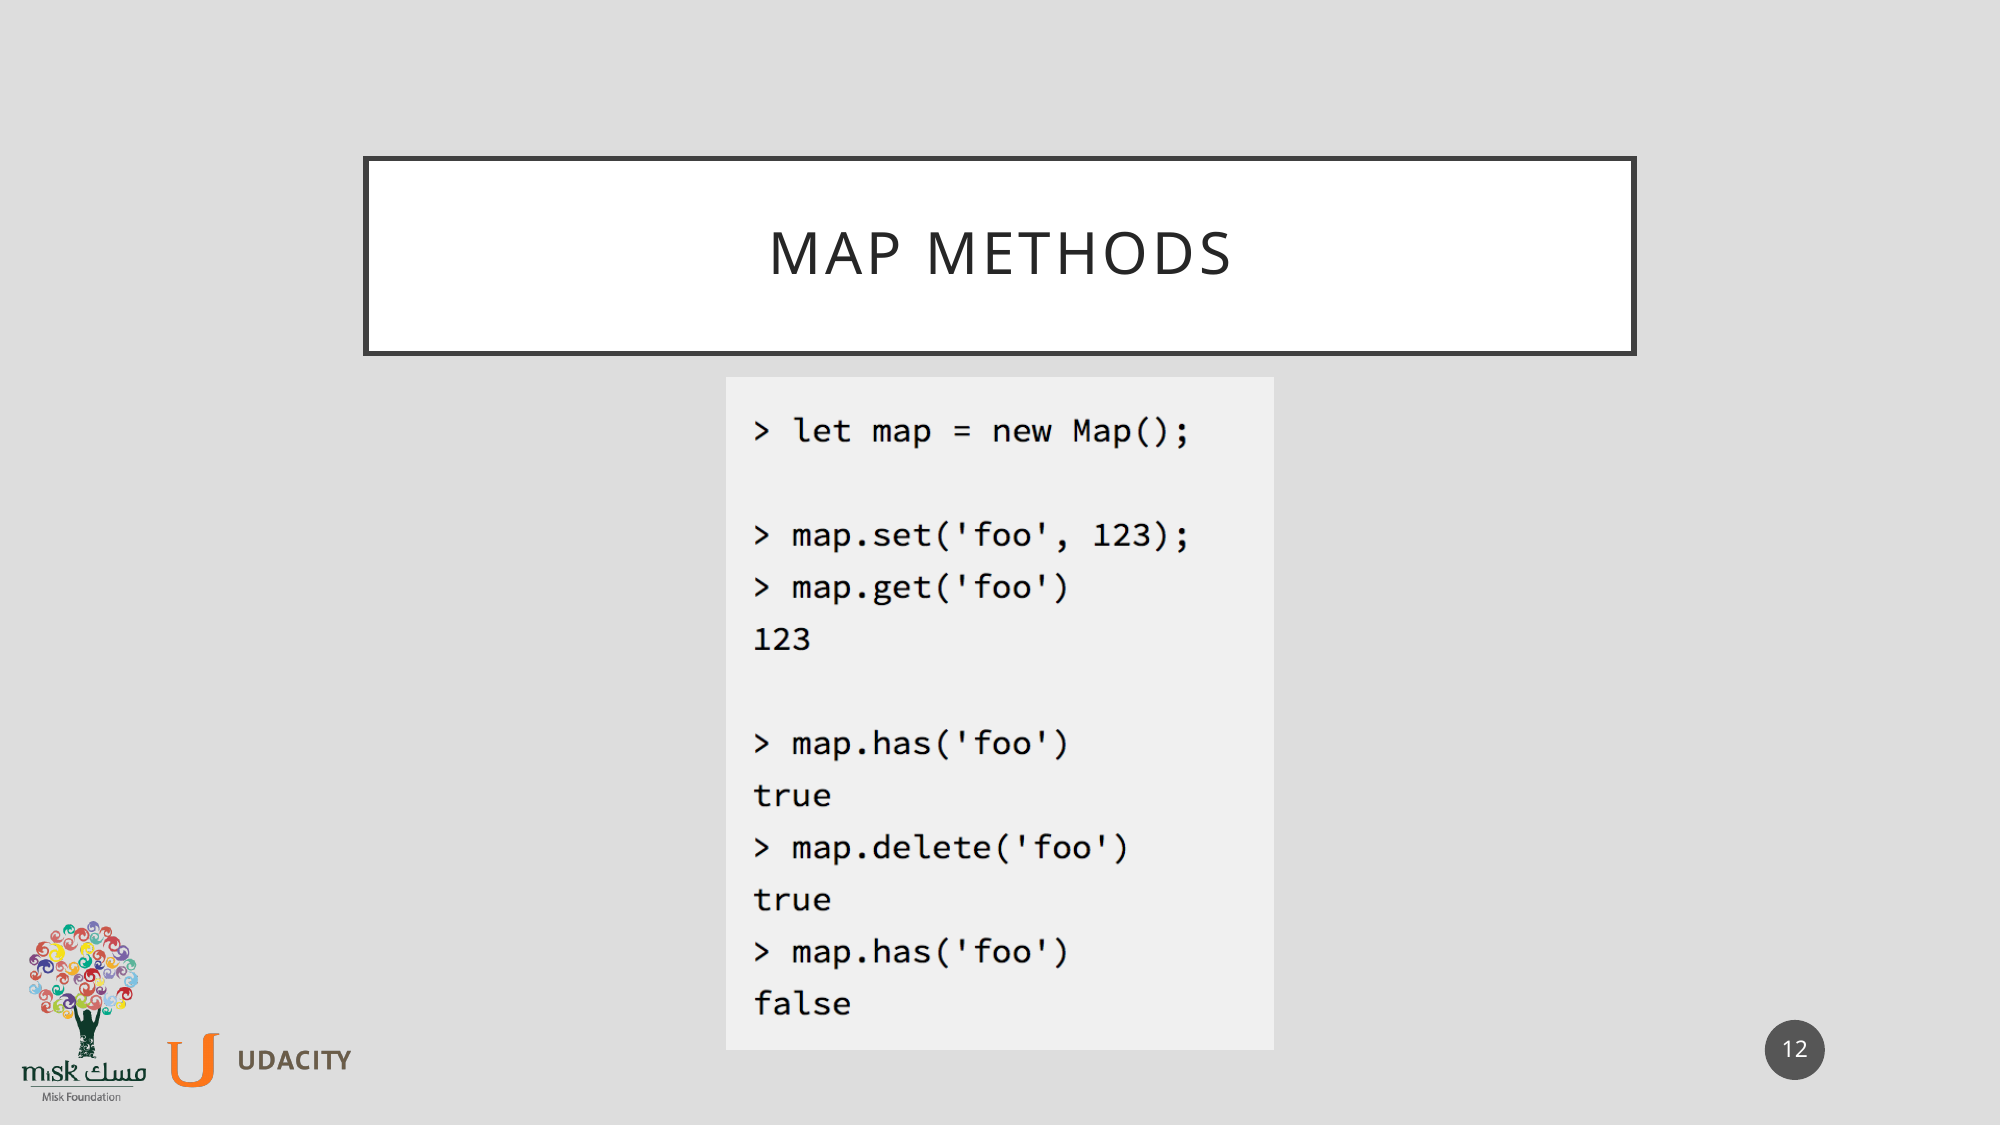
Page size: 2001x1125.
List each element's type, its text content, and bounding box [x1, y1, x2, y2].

slide_number 12 [1764, 1019, 1825, 1080]
title Map methods [363, 156, 1637, 356]
picture [21, 921, 369, 1106]
picture [725, 377, 1274, 1050]
